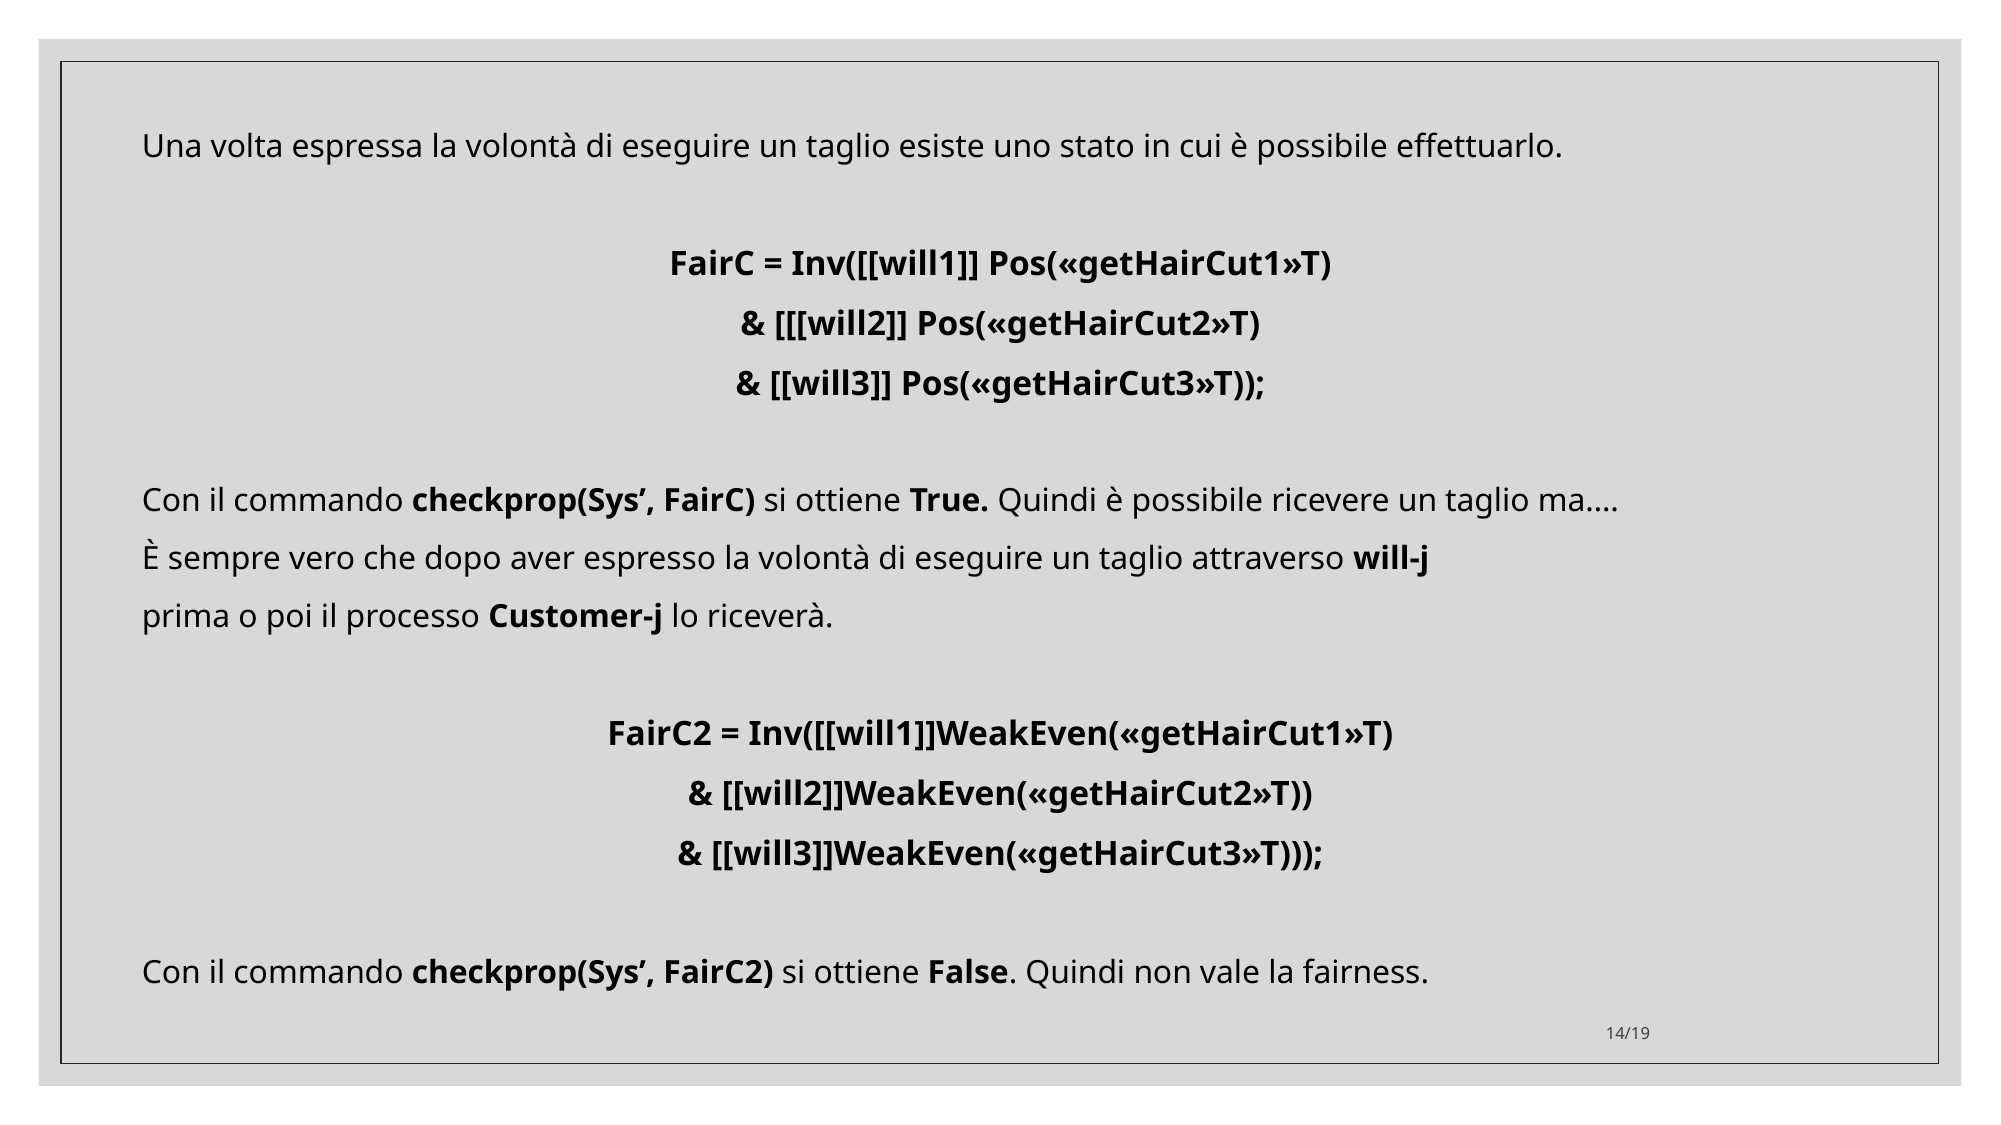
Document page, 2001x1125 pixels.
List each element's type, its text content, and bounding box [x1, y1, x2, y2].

list Una volta espressa la volontà di eseguire un taglio esiste uno stato in cui è possibile effettuarlo. FairC = Inv([[will1]] Pos(«getHairCut1»T) & [[[will2]] Pos(«getHairCut2»T) & [[will3]] Pos(«getHairCut3»T)); Con il commando checkprop(Sys’, FairC) si ottiene True. Quindi è possibile ricevere un taglio ma…. È sempre vero che dopo aver espresso la volontà di eseguire un taglio attraverso will-j prima o poi il processo Customer-j lo riceverà. FairC2 = Inv([[will1]]WeakEven(«getHairCut1»T) & [[will2]]WeakEven(«getHairCut2»T)) & [[will3]]WeakEven(«getHairCut3»T))); Con il commando checkprop(Sys’, FairC2) si ottiene False. Quindi non vale la fairness. [126, 114, 1875, 1009]
slide_number 14/19 [1190, 990, 1665, 1050]
